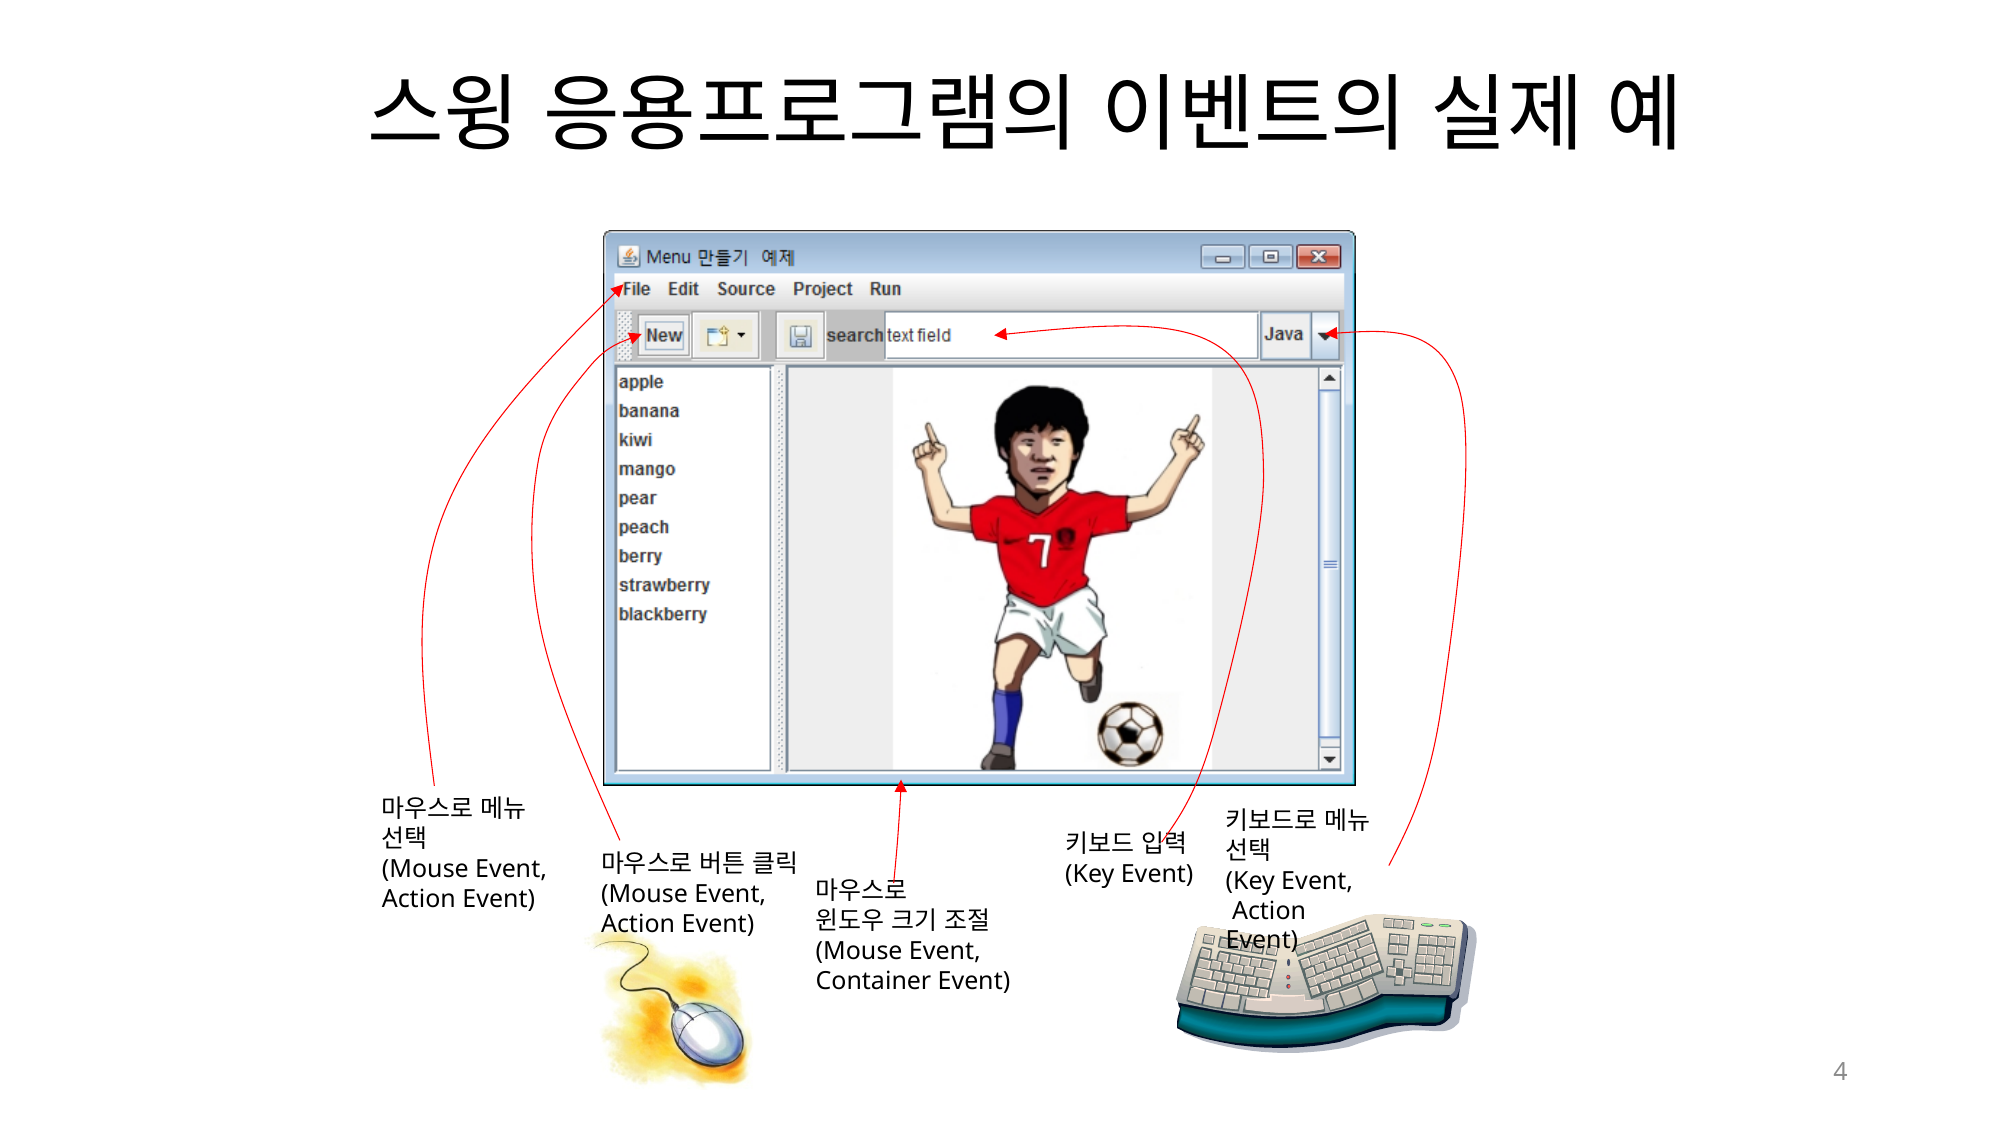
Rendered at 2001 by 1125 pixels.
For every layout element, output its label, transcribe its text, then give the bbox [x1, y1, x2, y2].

text_box 마우스로 메뉴 선택 (Mouse Event, Action Event) [367, 785, 590, 920]
text_box [1143, 786, 1196, 843]
text_box 키보드로 메뉴 선택 (Key Event, Action Event) [1210, 796, 1399, 914]
text_box [893, 786, 907, 884]
text_box [421, 304, 603, 786]
text_box 마우스로 윈도우 크기 조절 (Mouse Event, Container Event) [800, 867, 1026, 1002]
slide_number 4 [1412, 1042, 1863, 1103]
text_box 마우스로 버튼 클릭 (Mouse Event, Action Event) [590, 840, 815, 945]
title 스윙 응용프로그램의 이벤트의 실제 예 [163, 8, 1889, 226]
picture [578, 914, 754, 1090]
picture [603, 230, 1356, 786]
text_box 키보드 입력 (Key Event) [1050, 820, 1209, 895]
text_box [531, 352, 623, 841]
text_box [1356, 330, 1467, 866]
picture [1175, 914, 1478, 1058]
